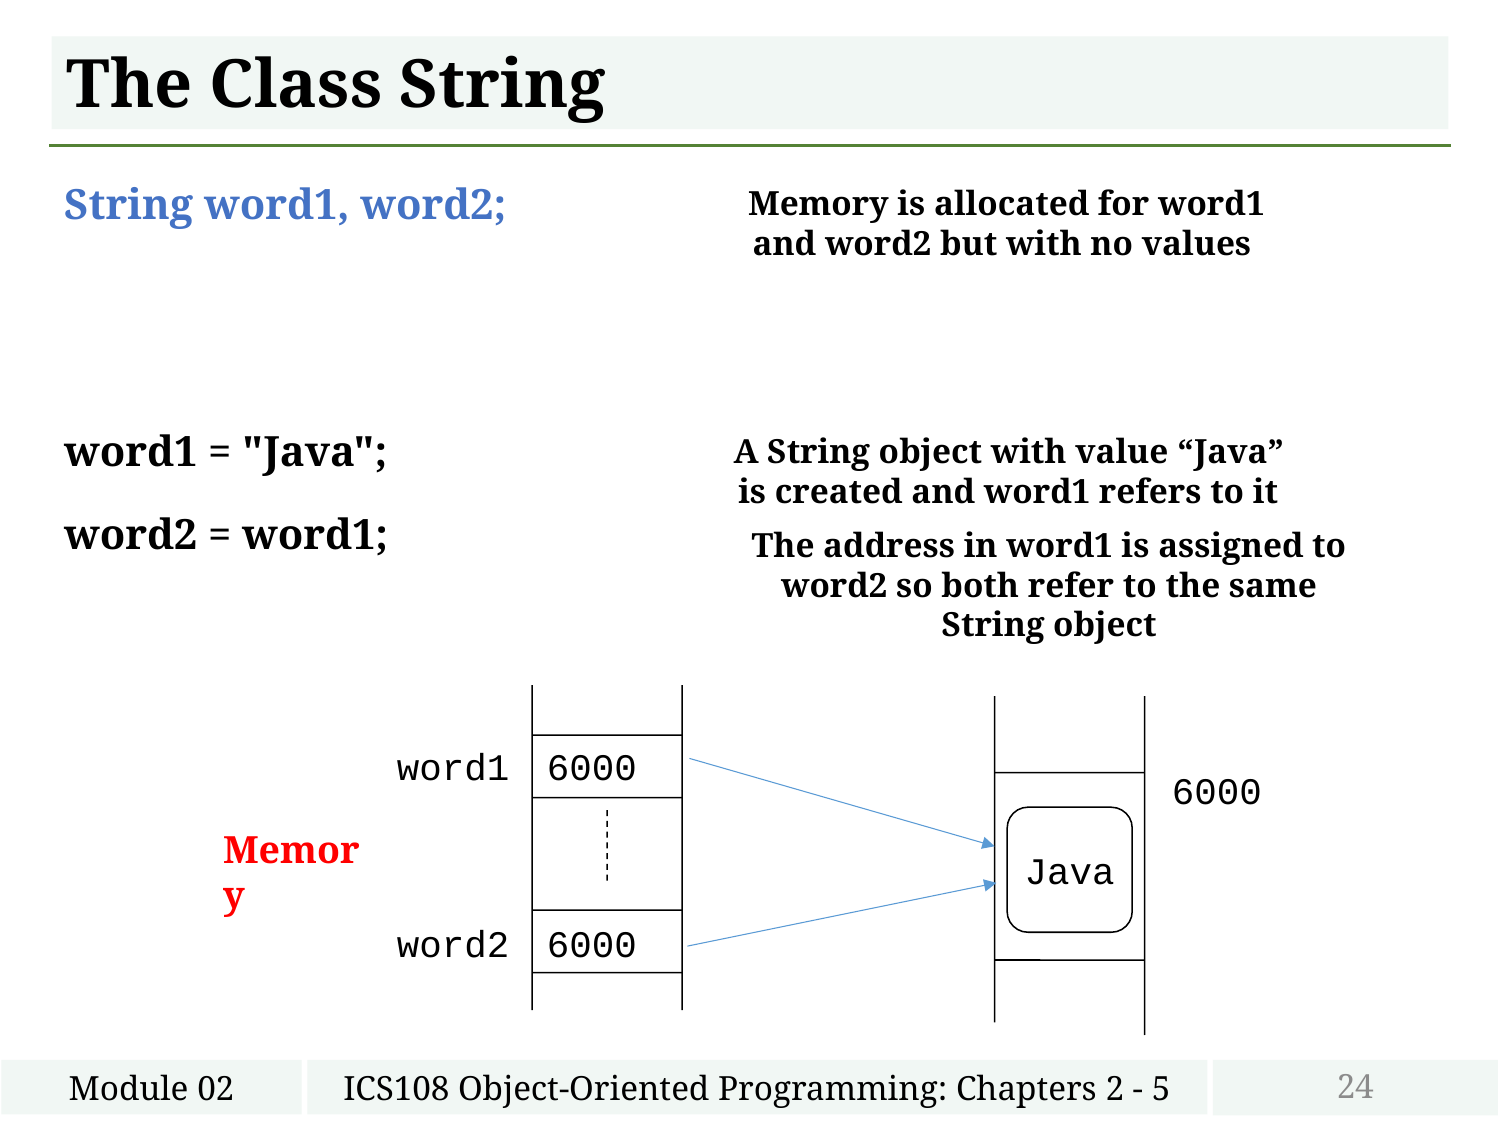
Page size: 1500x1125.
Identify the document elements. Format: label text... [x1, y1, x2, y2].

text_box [689, 758, 995, 847]
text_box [687, 882, 997, 947]
text_box The address in word1 is assigned to word2 so both refer to the same String object [722, 516, 1376, 651]
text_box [208, 685, 1295, 1035]
list String word1, word2; word1 = "Java"; word2 = word1; [49, 175, 743, 1035]
text_box Memory is allocated for word1 and word2 but with no values [701, 175, 1313, 270]
title The Class String [51, 36, 1449, 130]
slide_number 24 [1212, 1059, 1498, 1116]
text_box A String object with value “Java” is created and word1 refers to it [706, 422, 1312, 518]
